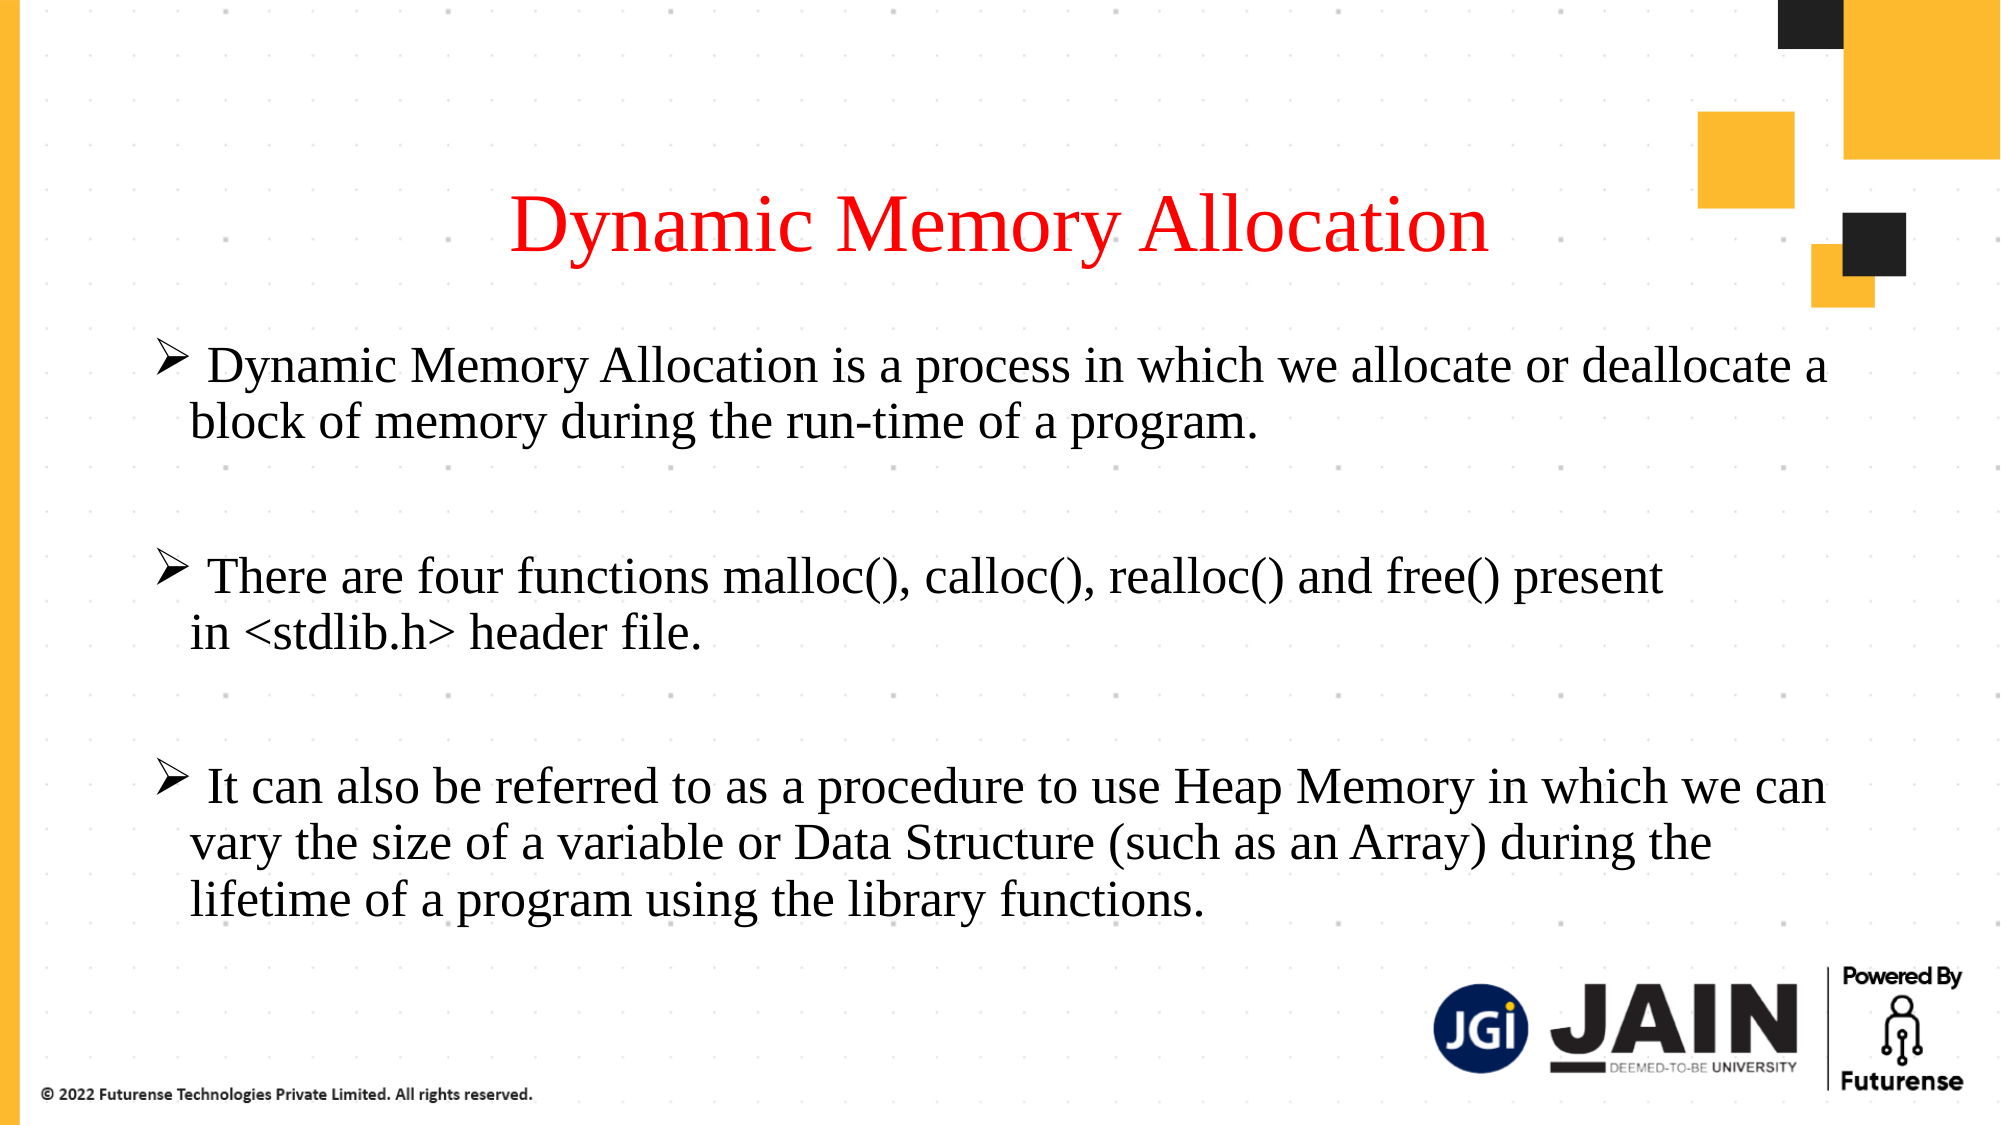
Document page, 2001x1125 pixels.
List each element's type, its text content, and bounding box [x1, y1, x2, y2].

title Dynamic Memory Allocation [137, 59, 1863, 278]
picture [0, 0, 2001, 1125]
list Dynamic Memory Allocation is a process in which we allocate or deallocate a block of memory during the run-time of a program. There are four functions malloc(), calloc(), realloc() and free() present in <stdlib.h> header file. It can also be referred to as a procedure to use Heap Memory in which we can vary the size of a variable or Data Structure (such as an Array) during the lifetime of a program using the library functions. [137, 330, 1863, 941]
